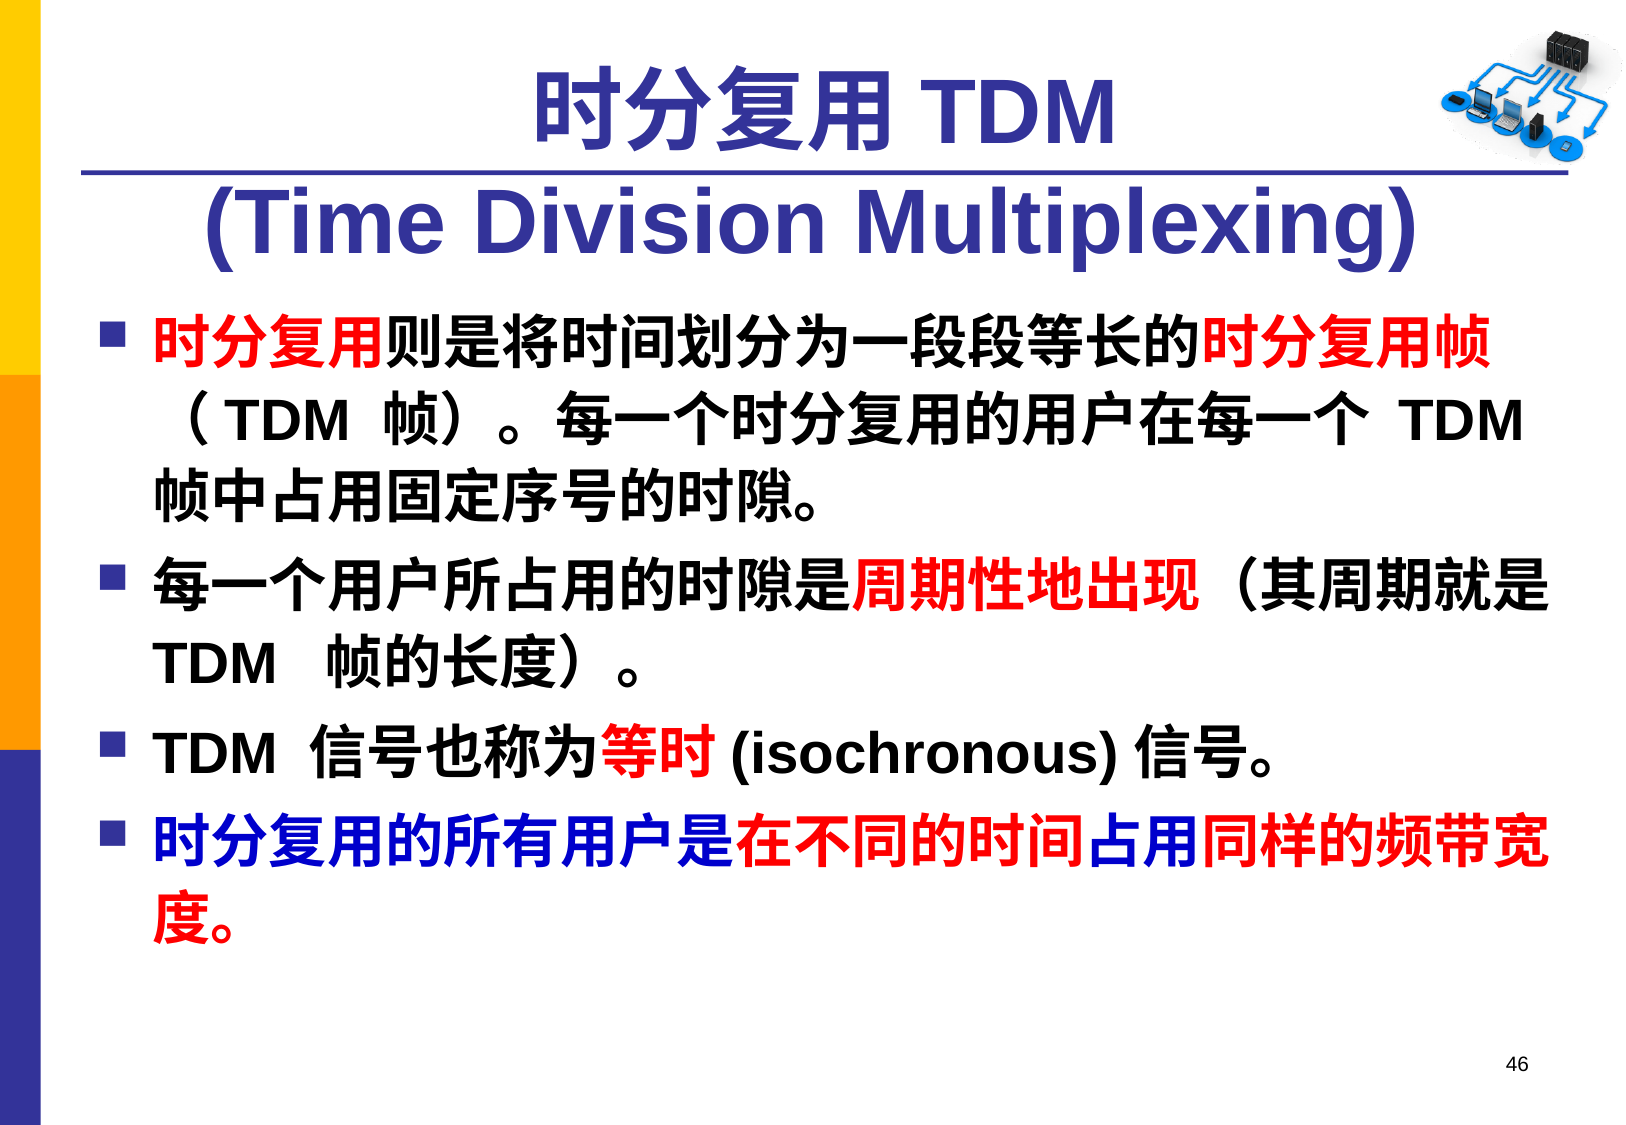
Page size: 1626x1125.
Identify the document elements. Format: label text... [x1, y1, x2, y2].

title 时分复用TDM (Time Division Multiplexing) [81, 30, 1569, 279]
slide_number 46 [1164, 1042, 1544, 1118]
picture [1569, 30, 1624, 165]
list 时分复用则是将时间划分为一段段等长的时分复用帧（TDM 帧）。每一个时分复用的用户在每一个 TDM 帧中占用固定序号的时隙。 每一个用户所占用的时隙是周期性地出现（其周期就是 TDM 帧的长度）。 TDM 信号也称为等时(isochronous)信号。 时分复用的所有用户是在不同的时间占用同样的频带宽度。 [81, 290, 1569, 1006]
